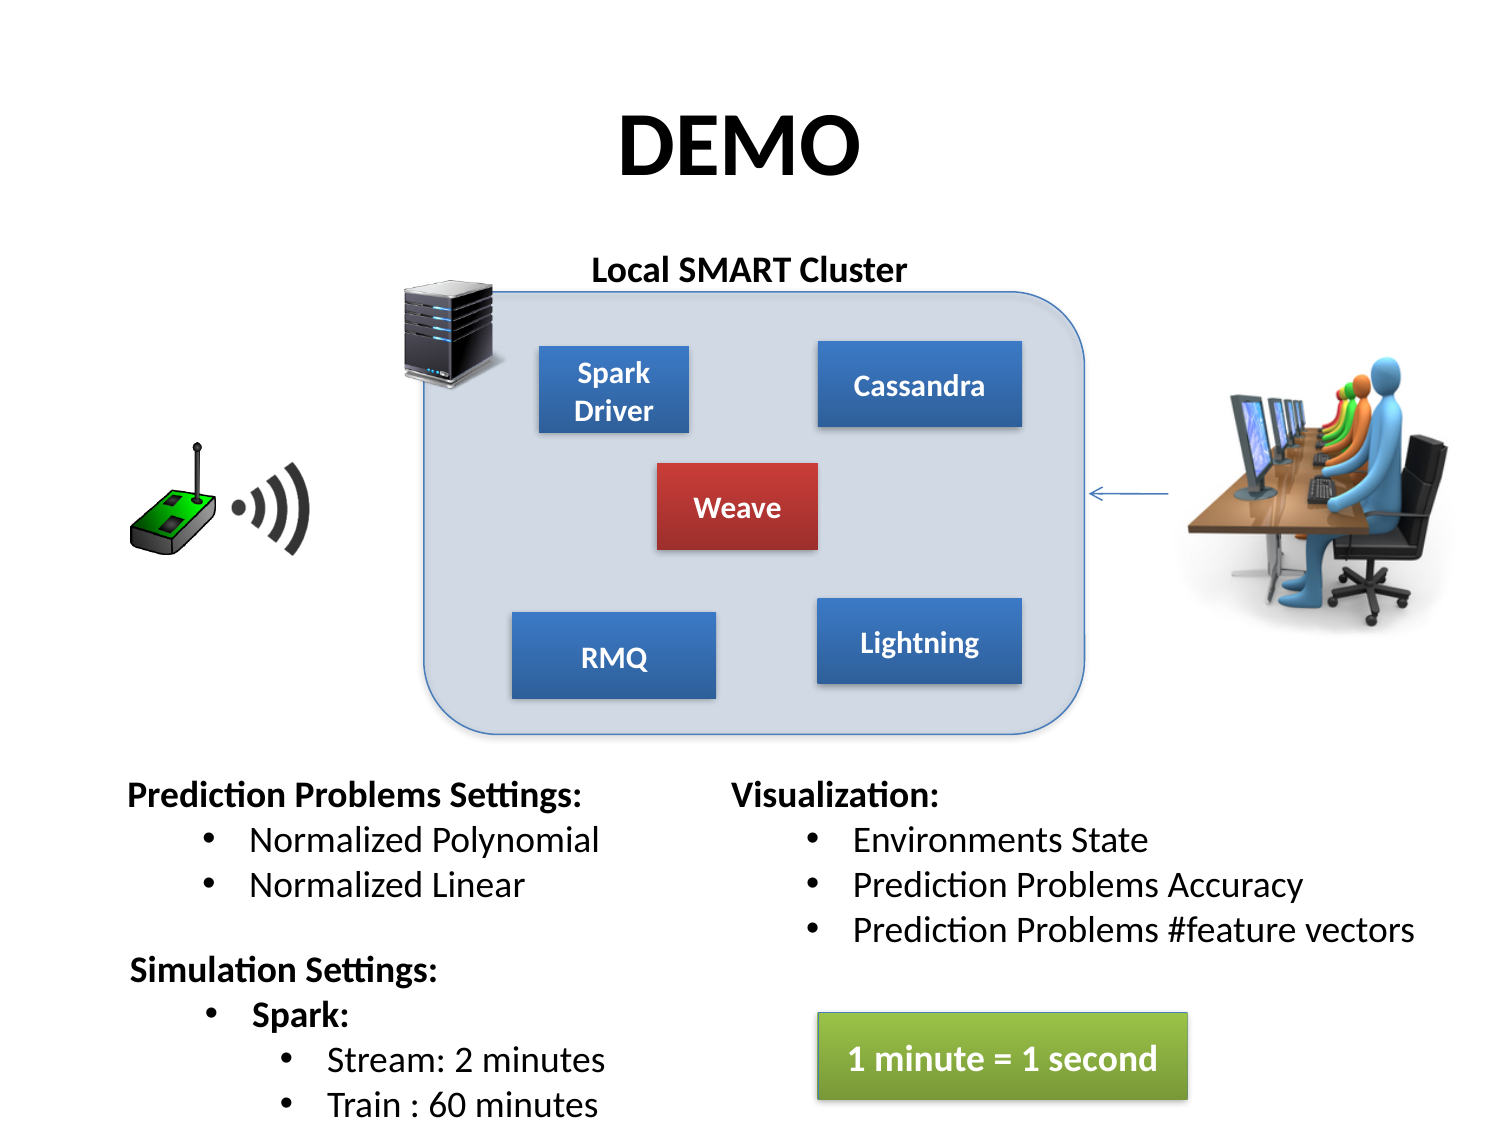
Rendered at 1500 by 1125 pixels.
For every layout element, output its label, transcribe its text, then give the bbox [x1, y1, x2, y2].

text_box 1 minute = 1 second [817, 1012, 1188, 1100]
text_box Spark Driver [539, 346, 689, 433]
text_box [423, 298, 1086, 736]
text_box Cassandra [817, 341, 1023, 427]
text_box Local SMART Cluster [0, 237, 1500, 298]
text_box Weave [657, 463, 818, 550]
picture [1168, 347, 1463, 641]
picture [393, 271, 513, 391]
text_box Lightning [817, 598, 1022, 684]
text_box Visualization: Environments State Prediction Problems Accuracy Prediction Problems #feature vectors [716, 762, 1488, 958]
picture [129, 442, 317, 557]
text_box Simulation Settings: Spark: Stream: 2 minutes Train : 60 minutes [115, 937, 662, 1125]
title DEMO [75, 45, 1425, 233]
text_box RMQ [512, 612, 717, 699]
text_box Prediction Problems Settings: Normalized Polynomial Normalized Linear [112, 762, 716, 913]
